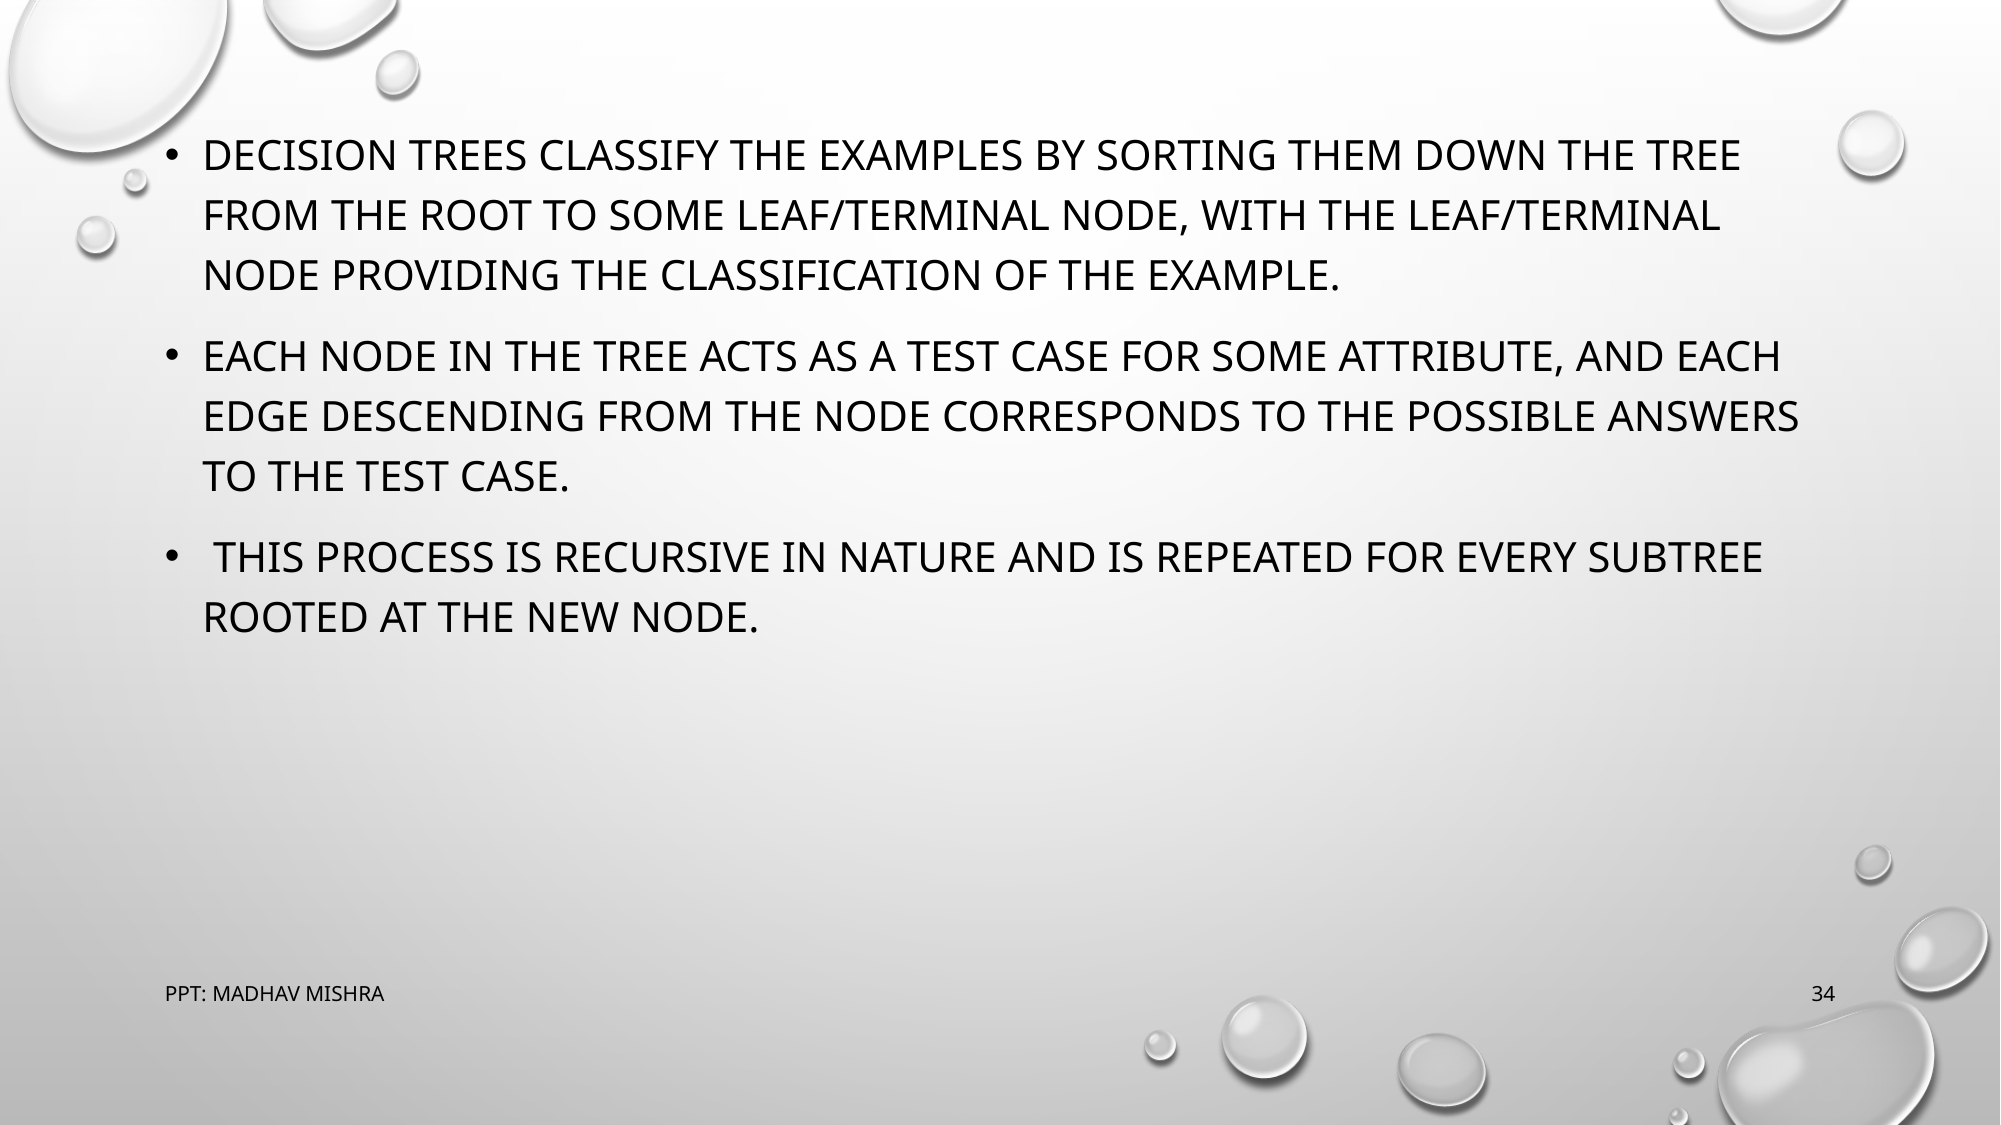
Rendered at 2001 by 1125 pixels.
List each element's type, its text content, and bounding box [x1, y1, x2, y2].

slide_number 34 [1724, 965, 1851, 1025]
picture [0, 0, 2000, 1125]
list Decision trees classify the examples by sorting them down the tree from the root to some leaf/terminal node, with the leaf/terminal node providing the classification of the example. Each node in the tree acts as a test case for some attribute, and each edge descending from the node corresponds to the possible answers to the test case. This process is recursive in nature and is repeated for every subtree rooted at the new node. [149, 111, 1850, 950]
footer PPT: MADHAV MISHRA [149, 965, 1245, 1025]
